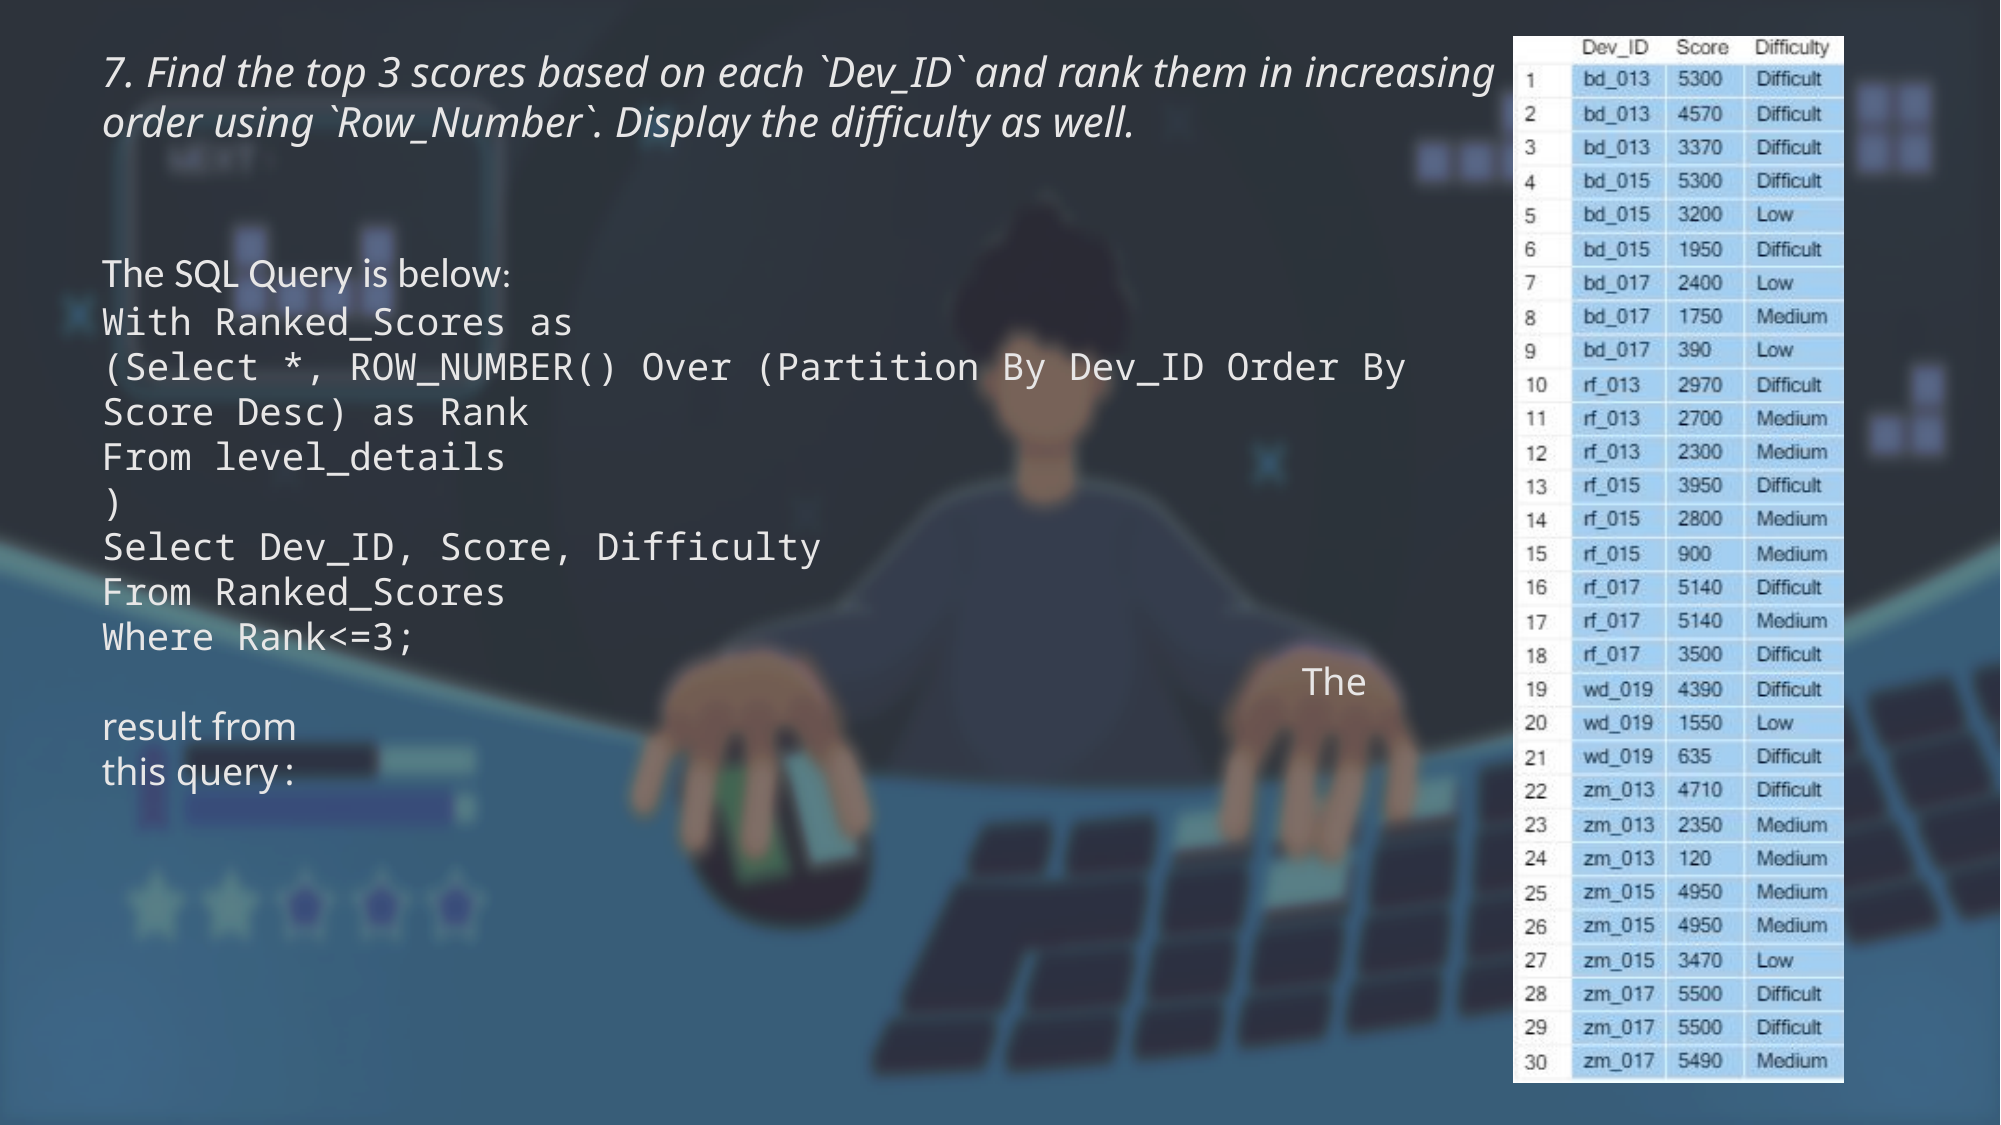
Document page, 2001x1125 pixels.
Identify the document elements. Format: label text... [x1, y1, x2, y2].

text_box 7. Find the top 3 scores based on each `Dev_ID` and rank them in increasing order using `Row_Number`. Display the difficulty as well. The SQL Query is below: [87, 38, 1513, 303]
picture [1513, 36, 1844, 1083]
text_box With Ranked_Scores as (Select *, ROW_NUMBER() Over (Partition By Dev_ID Order By Score Desc) as Rank From level_details ) Select Dev_ID, Score, Difficulty From Ranked_Scores Where Rank<=3; The result from this query: [0, 0, 2000, 1125]
